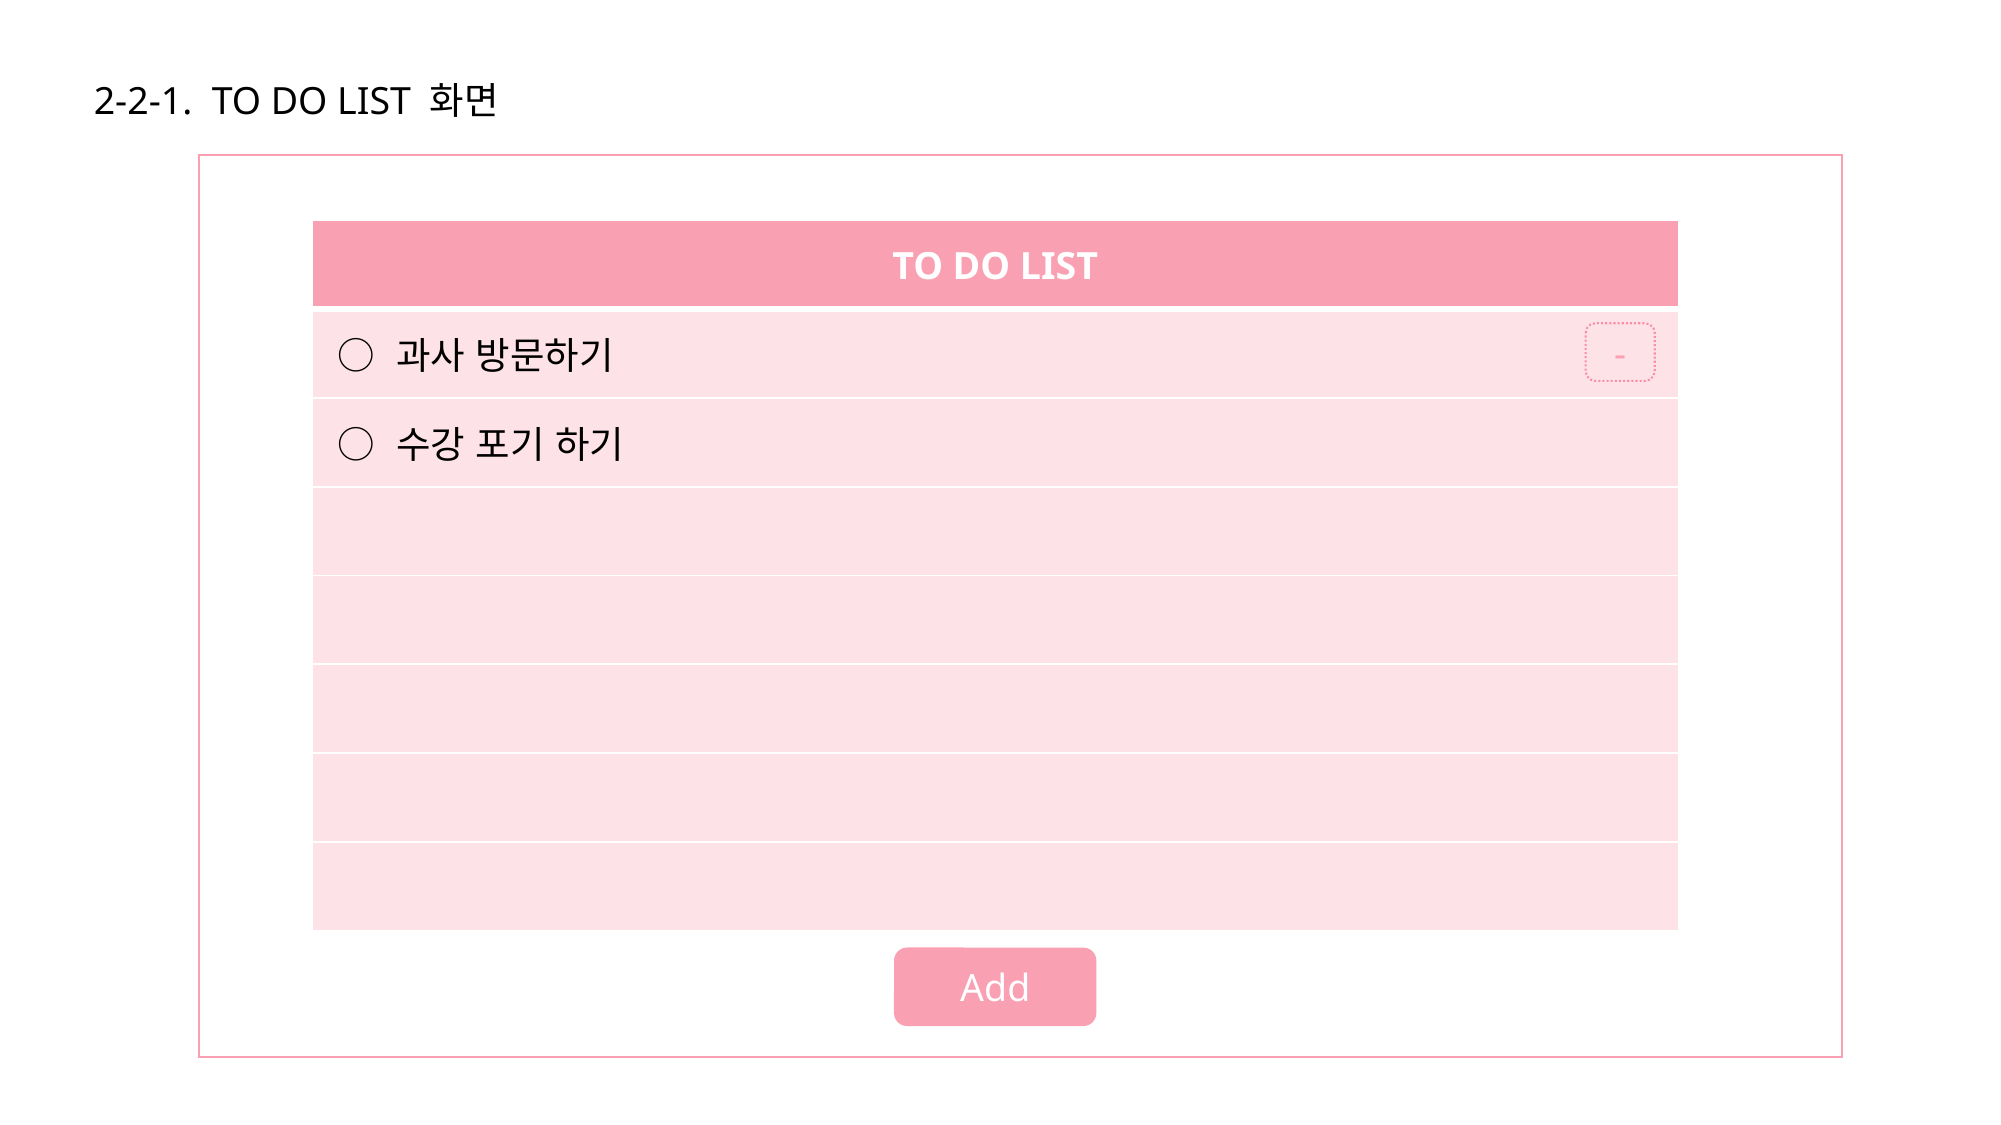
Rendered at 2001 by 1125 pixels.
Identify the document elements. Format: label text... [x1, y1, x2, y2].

text_box [198, 154, 1843, 1058]
text_box 2-2-1. TO DO LIST 화면 [79, 69, 535, 130]
